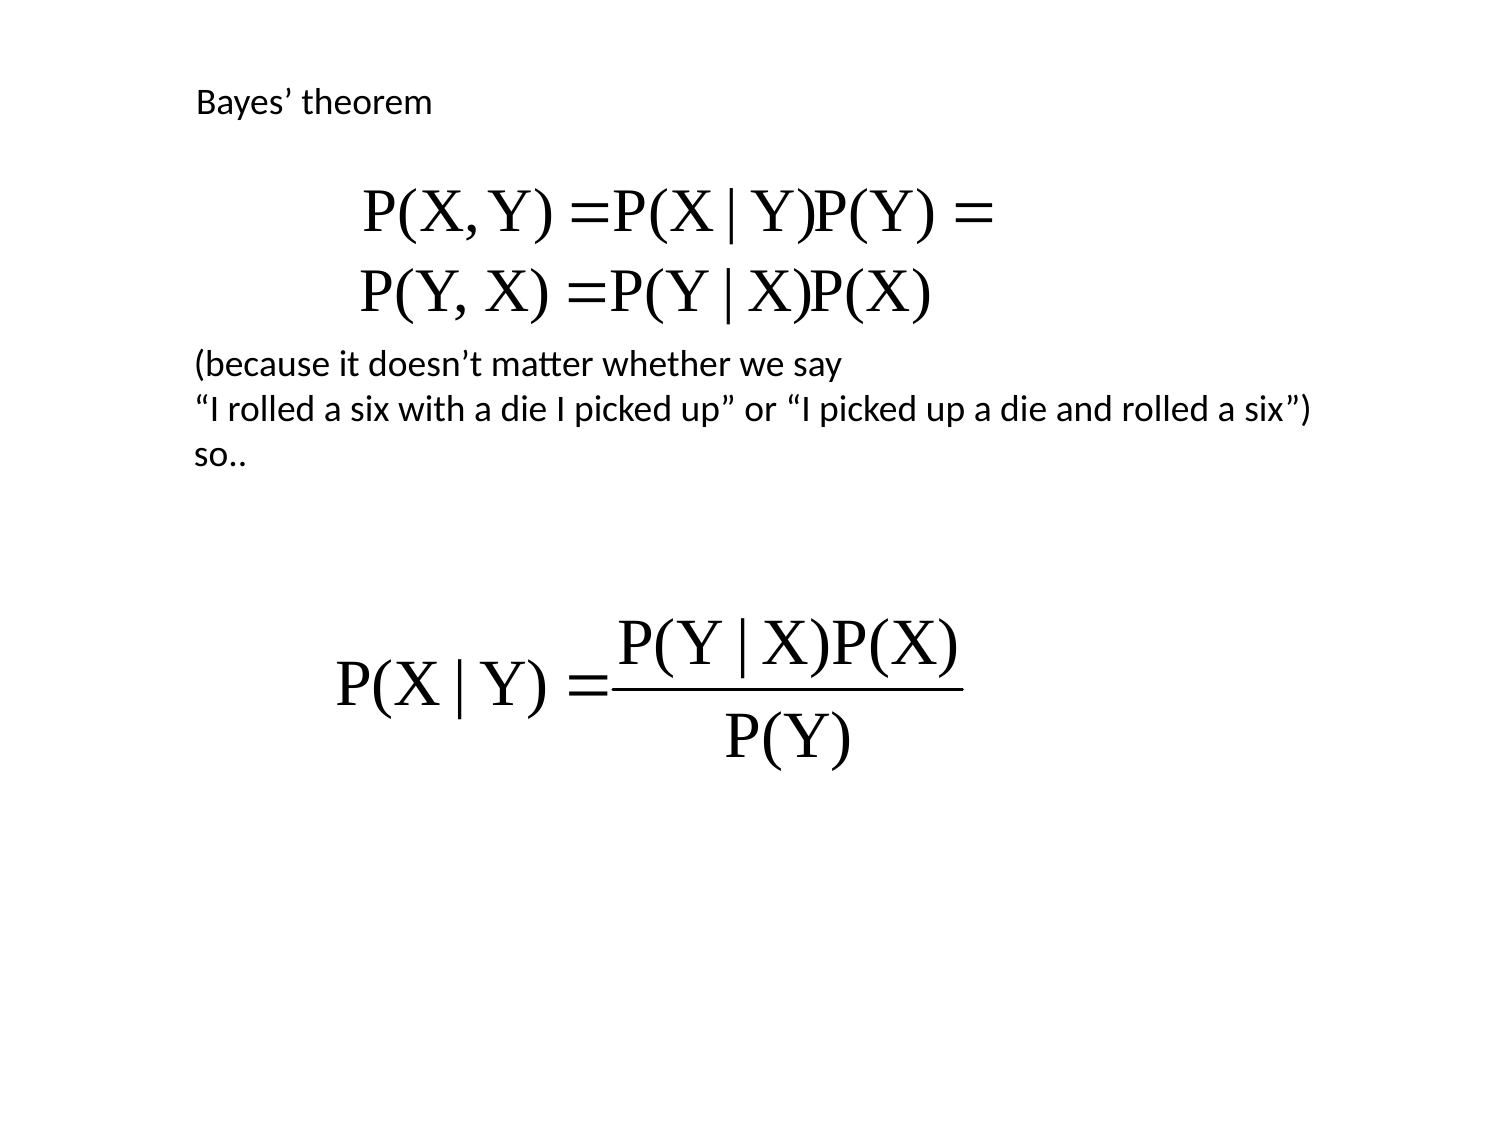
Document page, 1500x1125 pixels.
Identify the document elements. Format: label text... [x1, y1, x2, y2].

text_box (because it doesn’t matter whether we say “I rolled a six with a die I picked up” or “I picked up a die and rolled a six”) so.. [179, 331, 1337, 482]
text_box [337, 174, 998, 258]
text_box Bayes’ theorem [181, 69, 449, 129]
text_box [349, 254, 942, 338]
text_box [324, 600, 976, 784]
